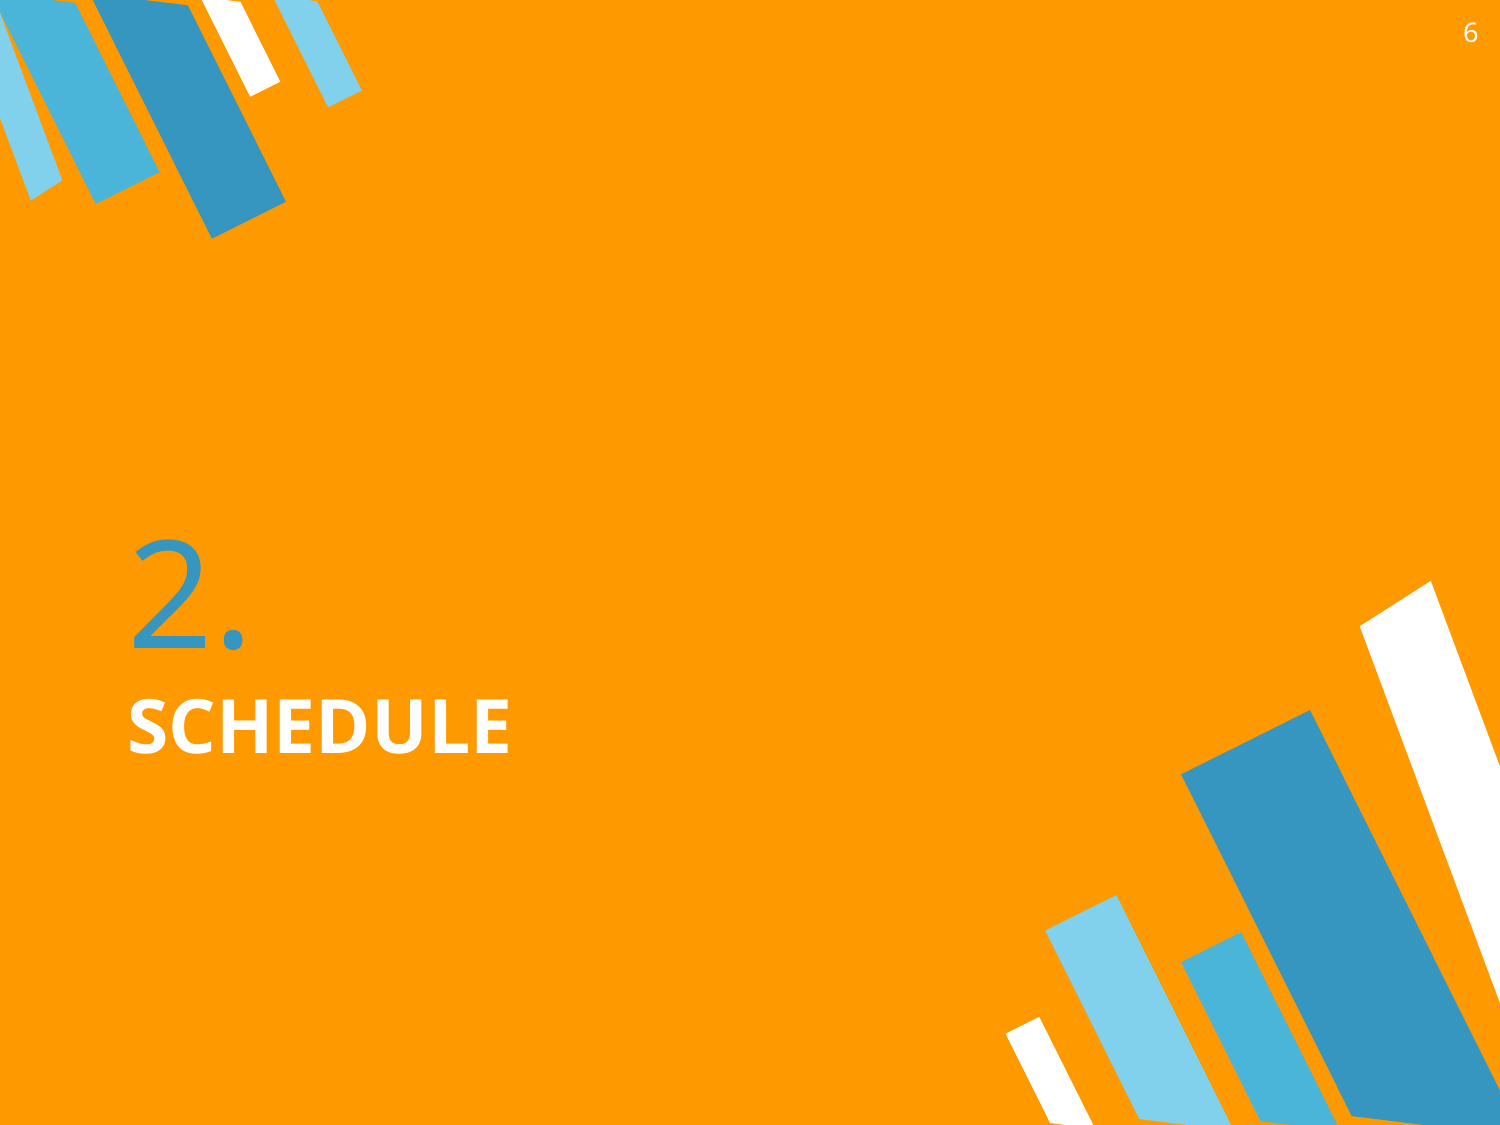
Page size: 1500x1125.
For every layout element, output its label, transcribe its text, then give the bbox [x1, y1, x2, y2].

title 2. SCHEDULE [112, 529, 945, 784]
slide_number 6 [1403, 0, 1494, 87]
